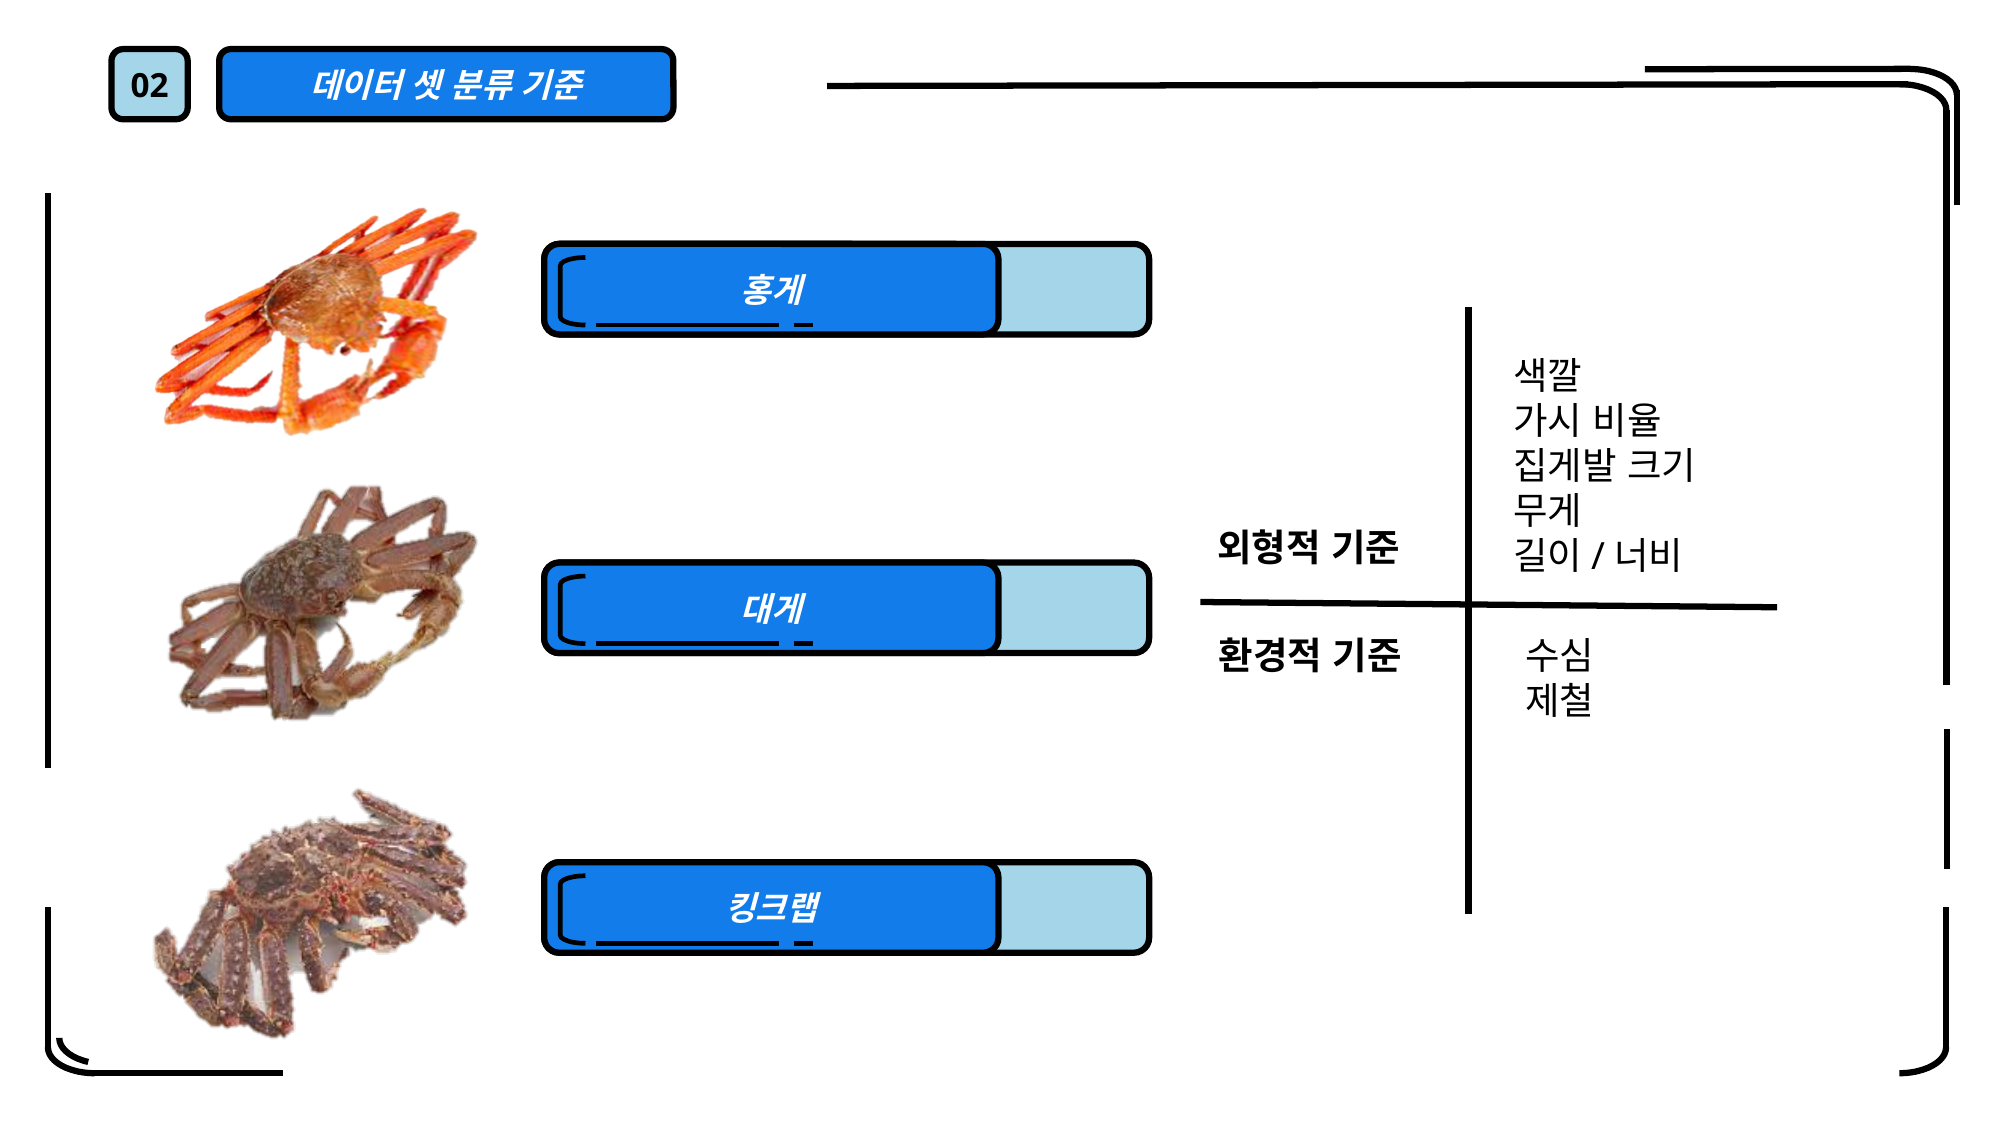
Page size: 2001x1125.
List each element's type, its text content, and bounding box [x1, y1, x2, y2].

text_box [544, 562, 1150, 654]
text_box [544, 862, 1150, 953]
text_box 수심 제철 [1510, 624, 1610, 730]
text_box 02 [110, 48, 189, 121]
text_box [1644, 68, 1957, 206]
text_box [1899, 1047, 1947, 1074]
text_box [544, 243, 1150, 335]
text_box 외형적 기준 [1202, 516, 1416, 577]
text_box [1200, 601, 1777, 608]
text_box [47, 907, 114, 1074]
picture [129, 199, 522, 750]
text_box 색깔 가시 비율 집게발 크기 무게 길이/너비 [1498, 344, 1712, 585]
picture [114, 758, 505, 1089]
text_box 환경적 기준 [1204, 624, 1417, 685]
text_box 데이터 셋 분류 기준 [218, 48, 675, 121]
